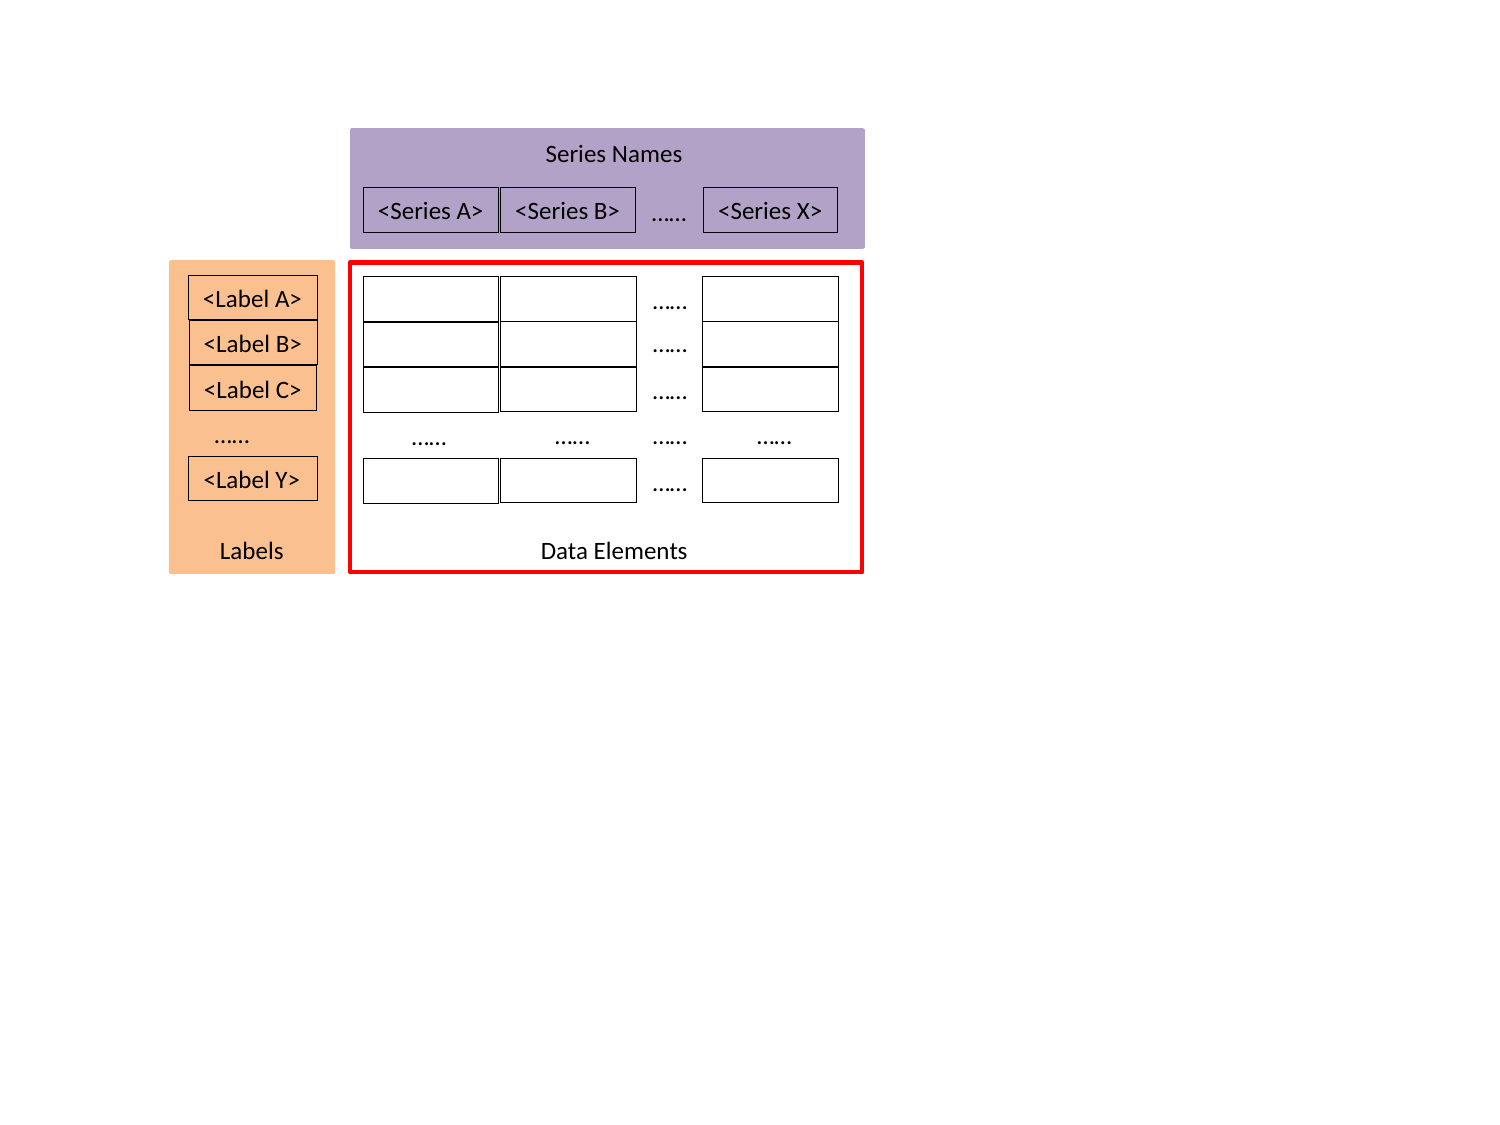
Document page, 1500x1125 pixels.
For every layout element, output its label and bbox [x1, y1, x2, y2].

text_box [170, 130, 863, 573]
